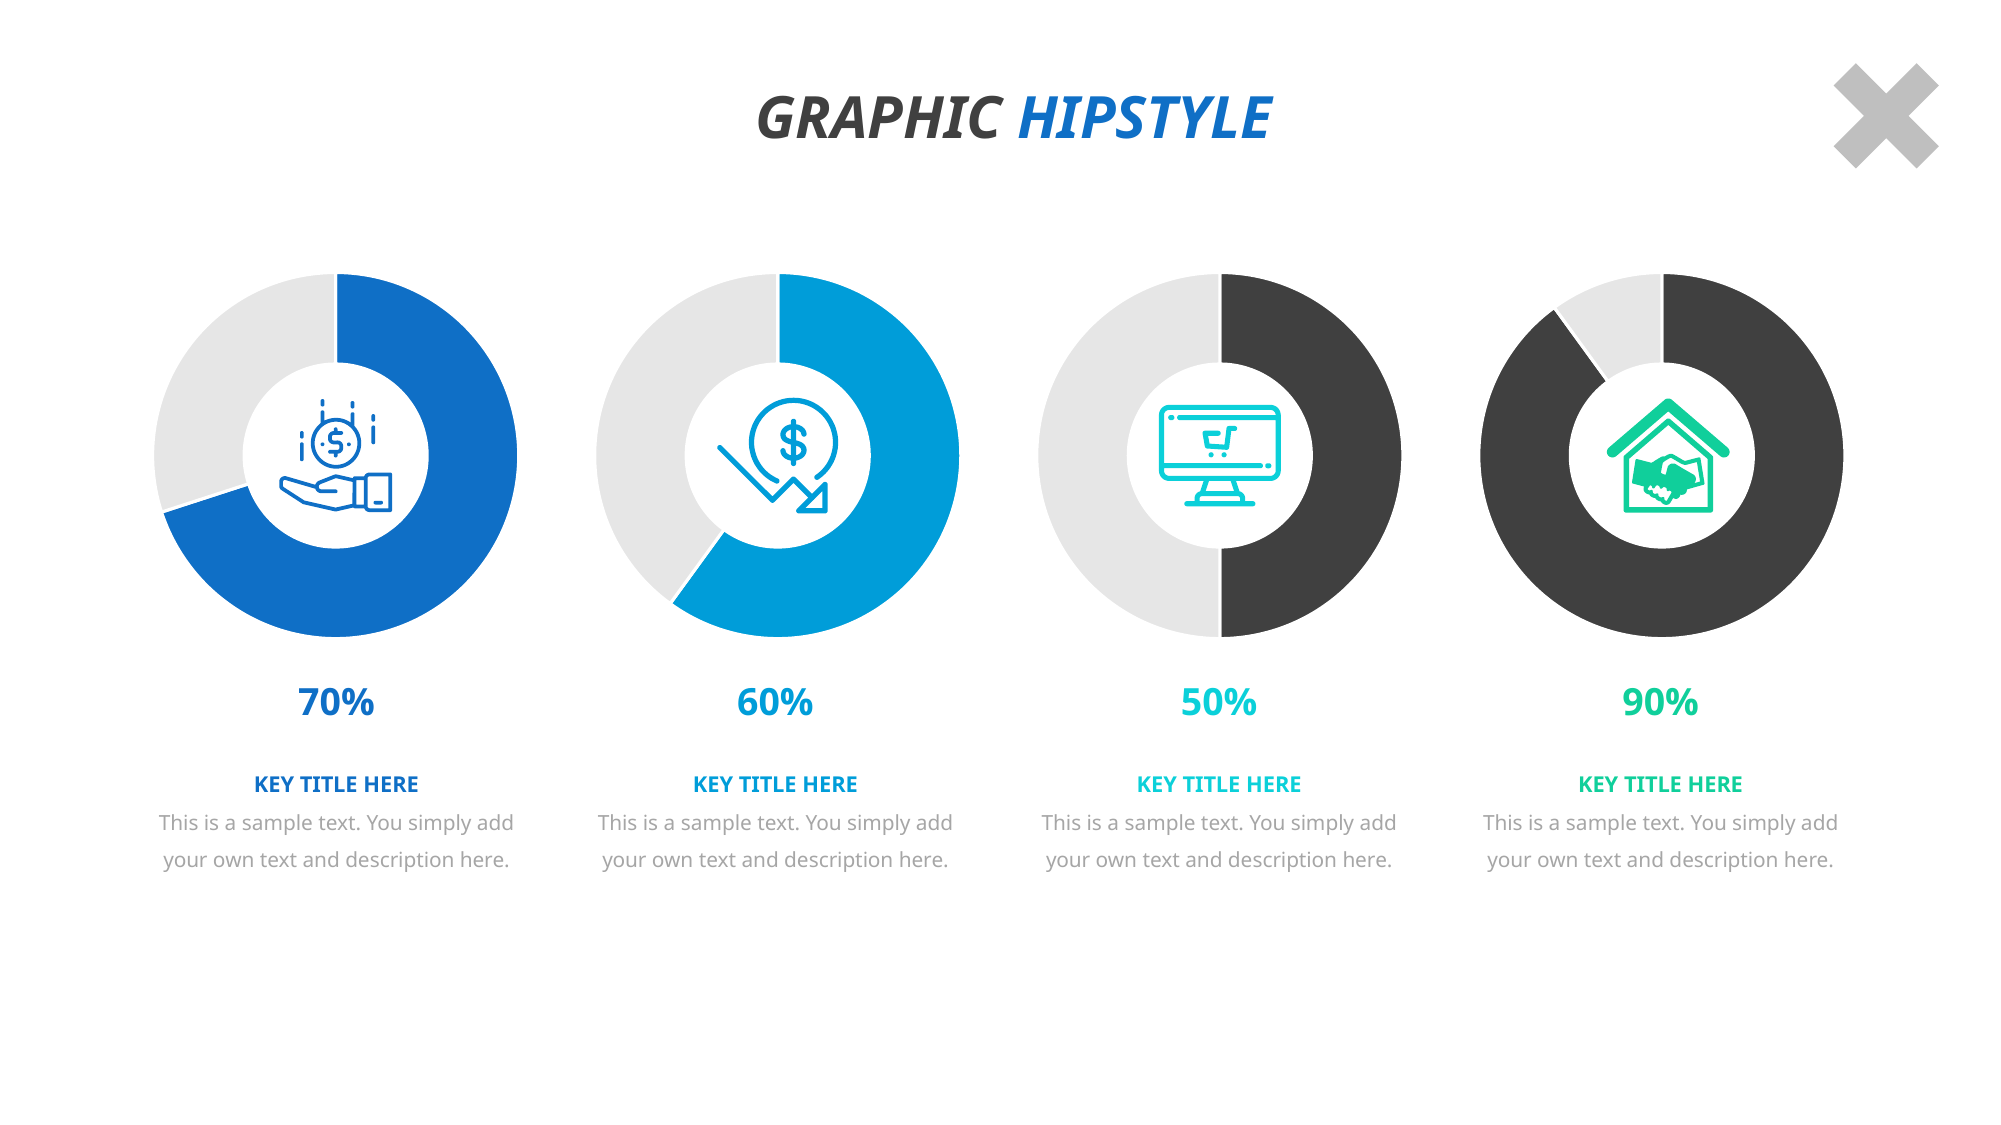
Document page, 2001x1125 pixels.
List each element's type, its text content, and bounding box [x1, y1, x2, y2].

text_box 50% [1086, 670, 1353, 731]
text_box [1158, 404, 1281, 507]
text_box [279, 398, 393, 513]
chart [586, 264, 969, 647]
chart [144, 264, 527, 647]
text_box KEY TITLE HERE This is a sample text. You simply add your own text and description here. [576, 750, 975, 879]
text_box 90% [1527, 670, 1794, 731]
text_box GRAPHIC HIPSTYLE [731, 73, 1296, 158]
text_box 60% [642, 670, 909, 731]
text_box 70% [203, 670, 470, 731]
text_box KEY TITLE HERE This is a sample text. You simply add your own text and description here. [1020, 750, 1419, 879]
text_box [717, 397, 839, 514]
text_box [1606, 398, 1730, 513]
text_box [1830, 60, 1942, 172]
text_box KEY TITLE HERE This is a sample text. You simply add your own text and description here. [1461, 750, 1860, 879]
chart [1028, 264, 1411, 647]
text_box KEY TITLE HERE This is a sample text. You simply add your own text and description here. [137, 750, 536, 879]
chart [1470, 264, 1853, 647]
